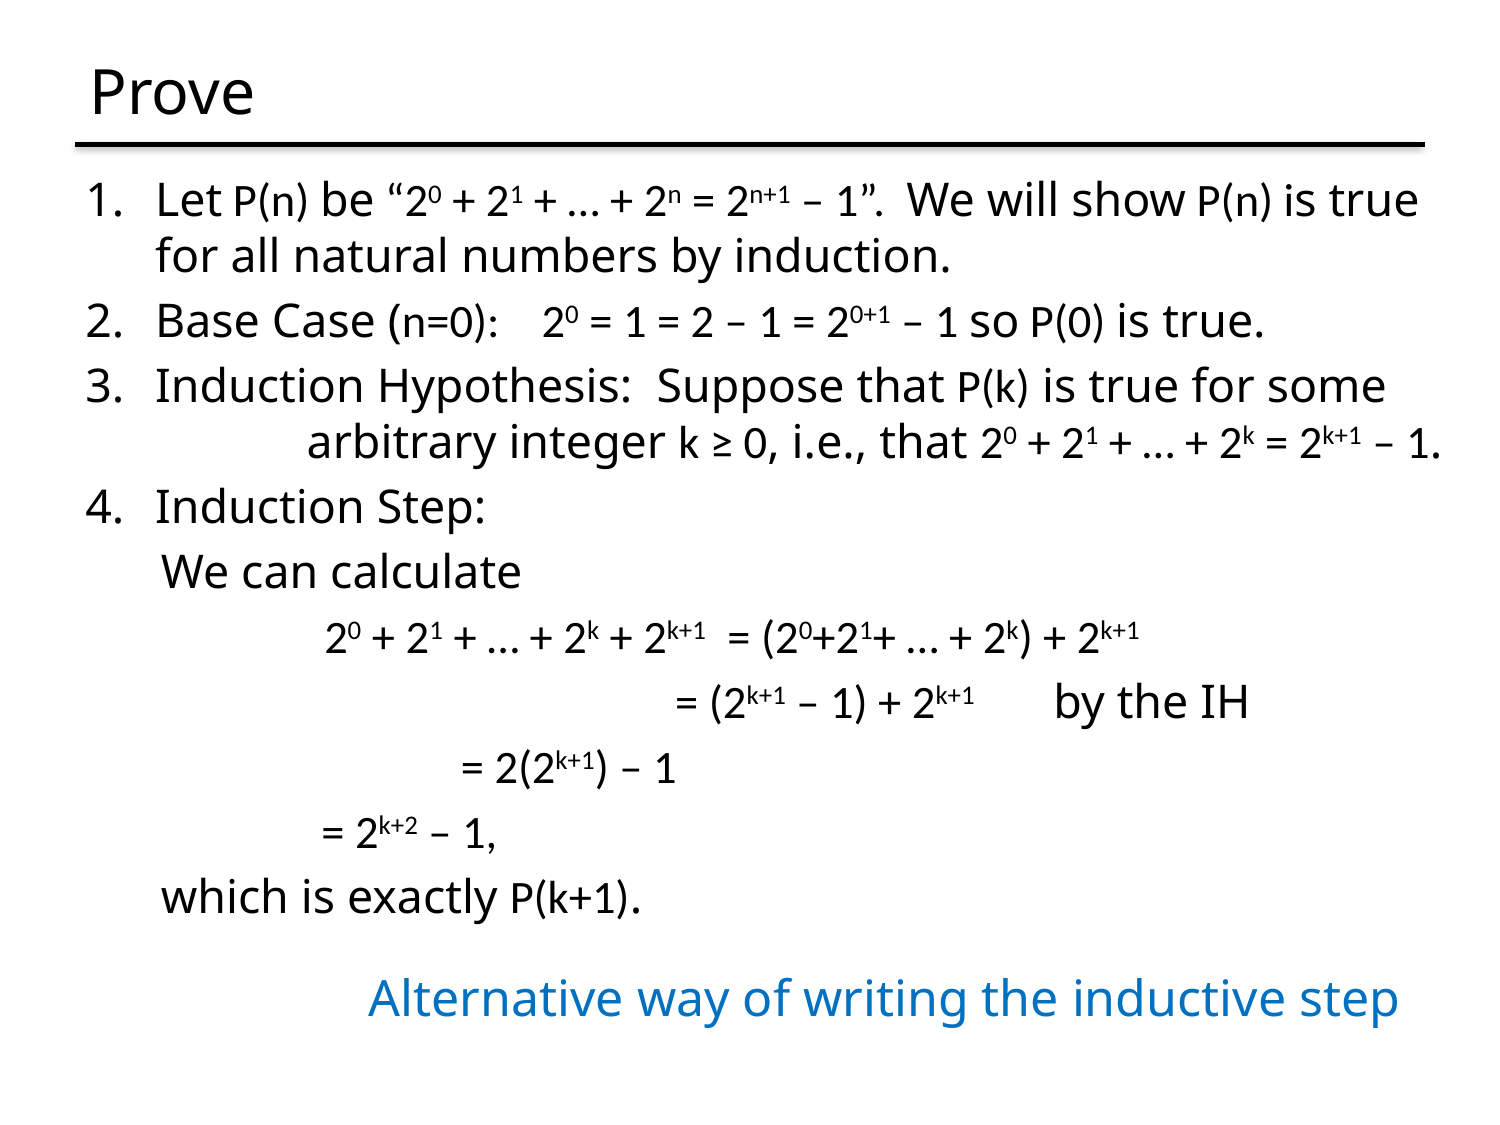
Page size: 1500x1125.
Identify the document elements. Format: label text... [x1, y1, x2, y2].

text_box Alternative way of writing the inductive step [353, 959, 1416, 1035]
list Let P(n) be “20 + 21 + … + 2n = 2n+1 – 1”. We will show P(n) is true for all natural numbers by induction. Base Case (n=0): 20 = 1 = 2 – 1 = 20+1 – 1 so P(0) is true. Induction Hypothesis: Suppose that P(k) is true for some arbitrary integer k ≥ 0, i.e., that 20 + 21 + … + 2k = 2k+1 – 1. Induction Step: We can calculate 20 + 21 + … + 2k + 2k+1 = (20+21+ … + 2k) + 2k+1 = (2k+1 – 1) + 2k+1 by the IH = 2(2k+1) – 1 = 2k+2 – 1, which is exactly P(k+1). 5. Thus P(k) is true for all k ∈ℕ, by induction. [62, 162, 1500, 1074]
